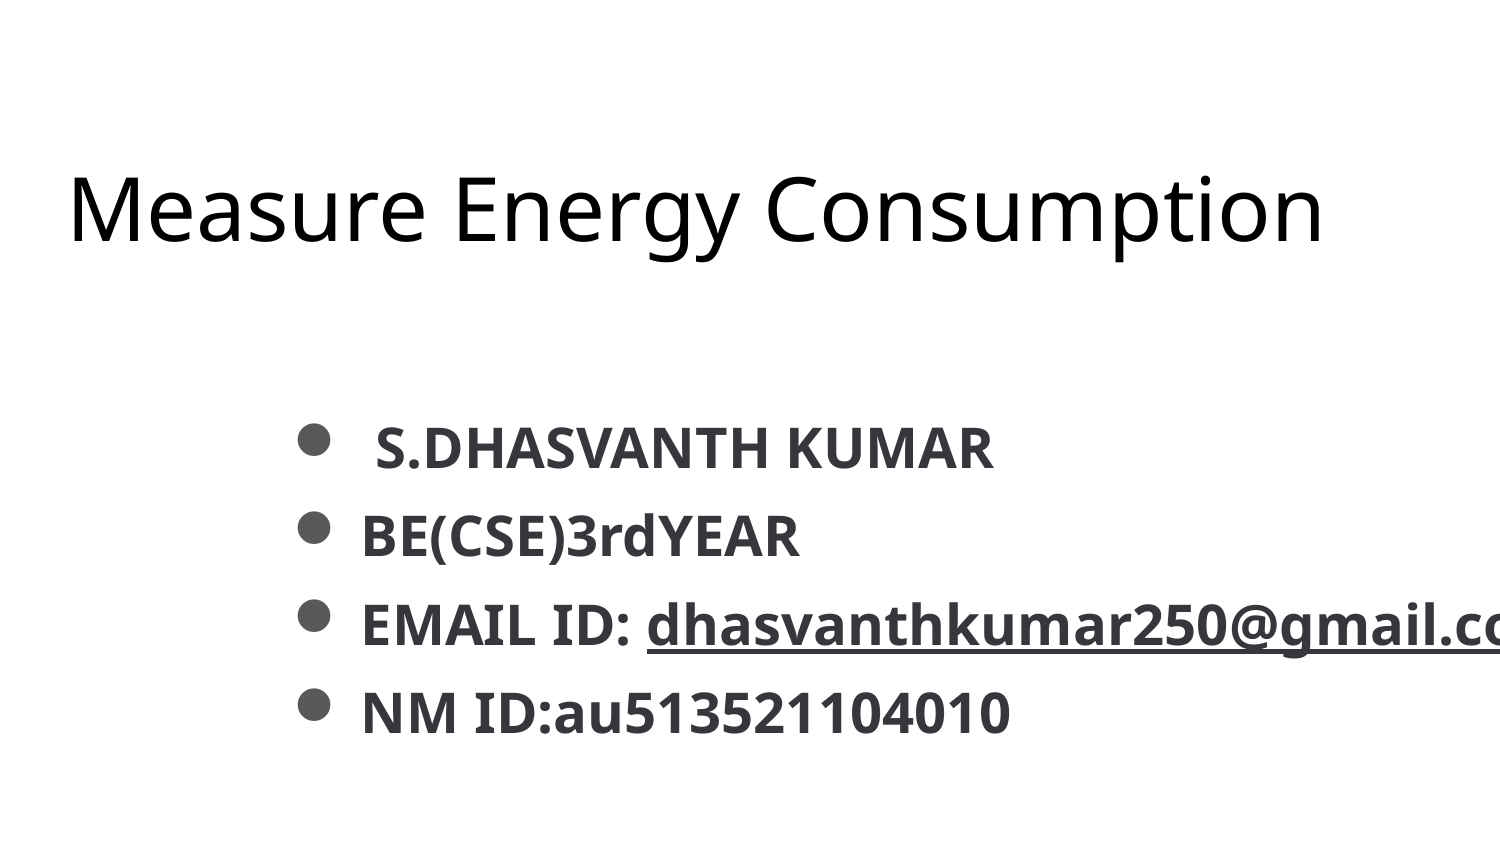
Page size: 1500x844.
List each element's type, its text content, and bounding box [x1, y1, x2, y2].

list S.DHASVANTH KUMAR BE(CSE)3rdYEAR EMAIL ID: dhasvanthkumar250@gmail.com NM ID:au513521104010 [270, 381, 1500, 773]
title Measure Energy Consumption [51, 131, 1449, 376]
